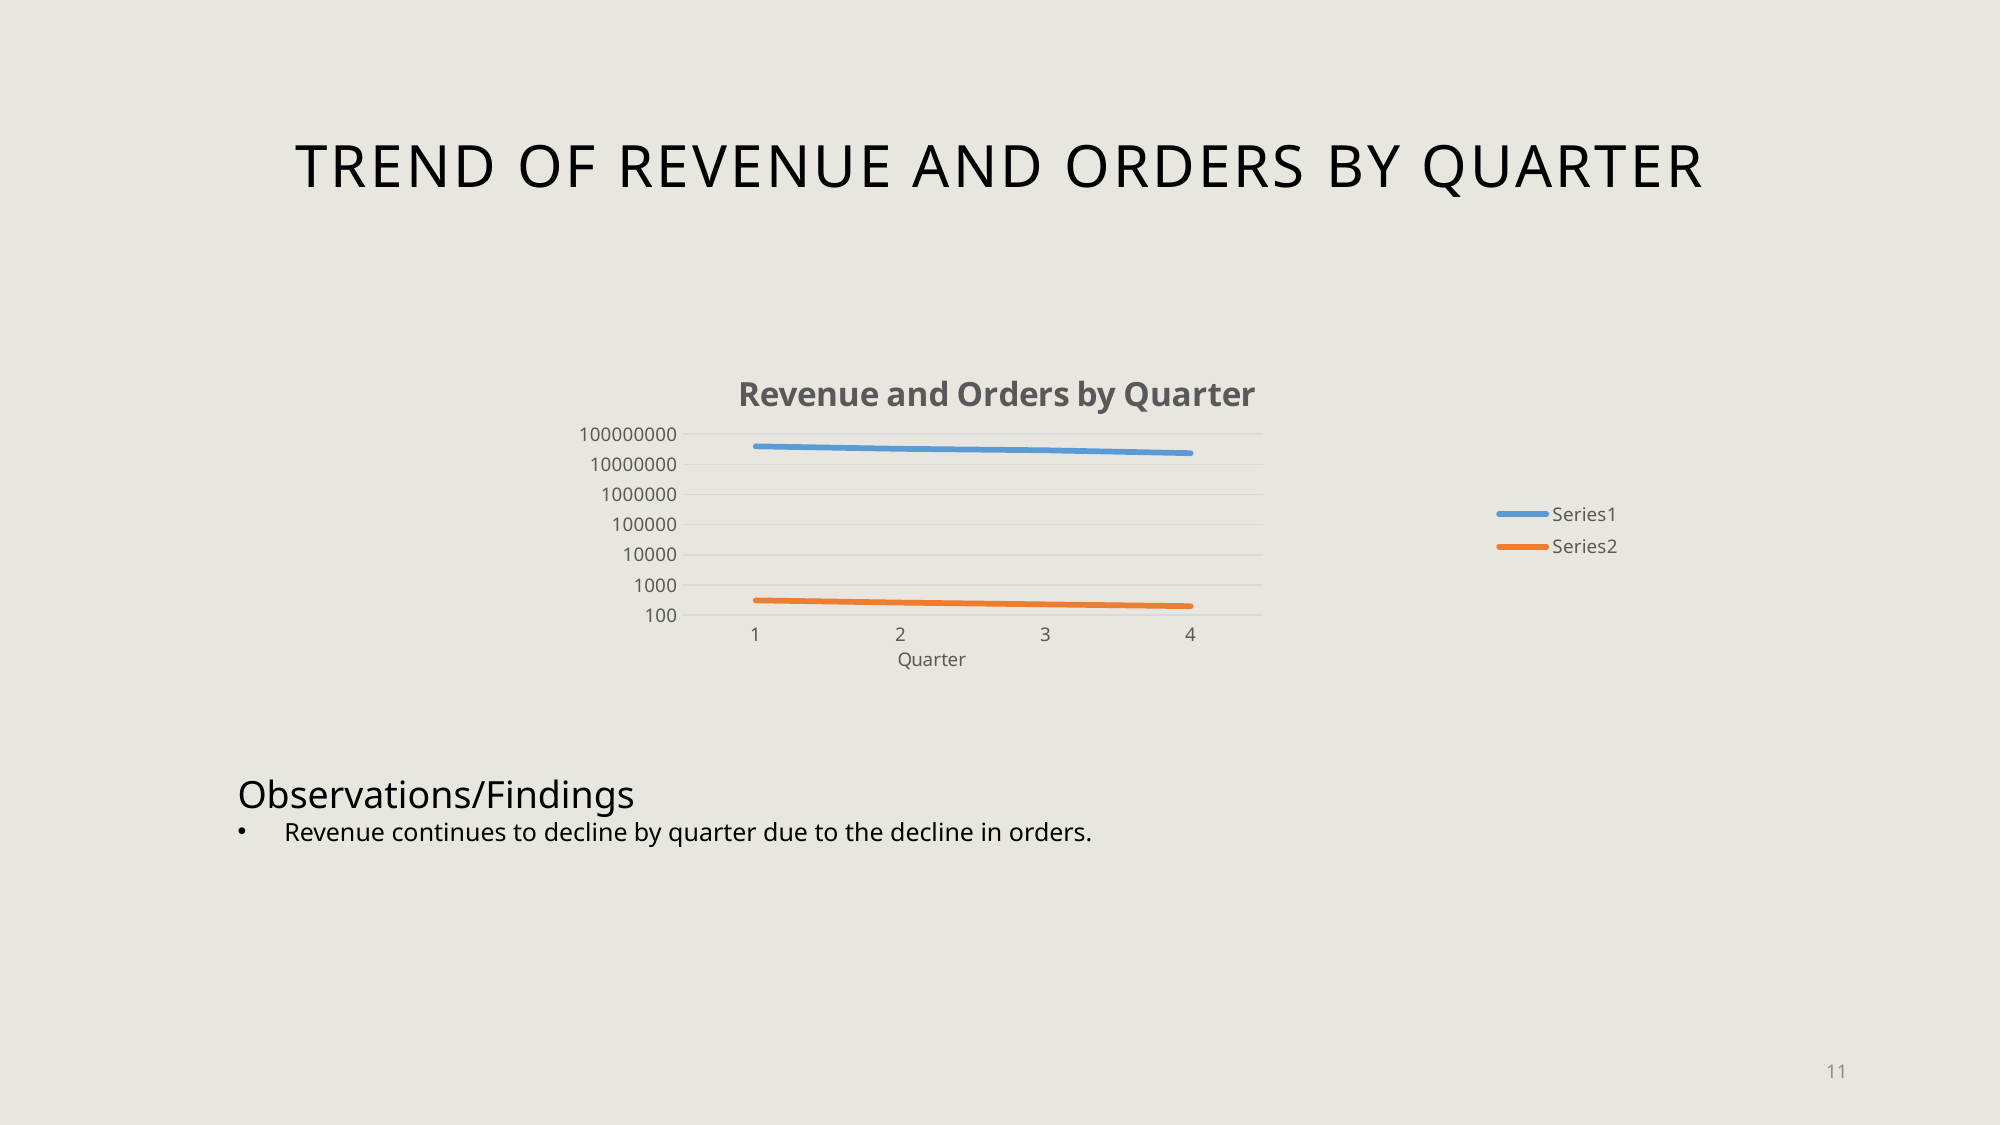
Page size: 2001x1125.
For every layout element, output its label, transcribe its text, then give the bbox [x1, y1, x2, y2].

chart [358, 346, 1637, 715]
slide_number 11 [1412, 1042, 1863, 1103]
title Trend of Revenue and Orders by quarter [137, 59, 1863, 278]
text_box Observations/Findings Revenue continues to decline by quarter due to the decline in orders. [222, 763, 1338, 884]
